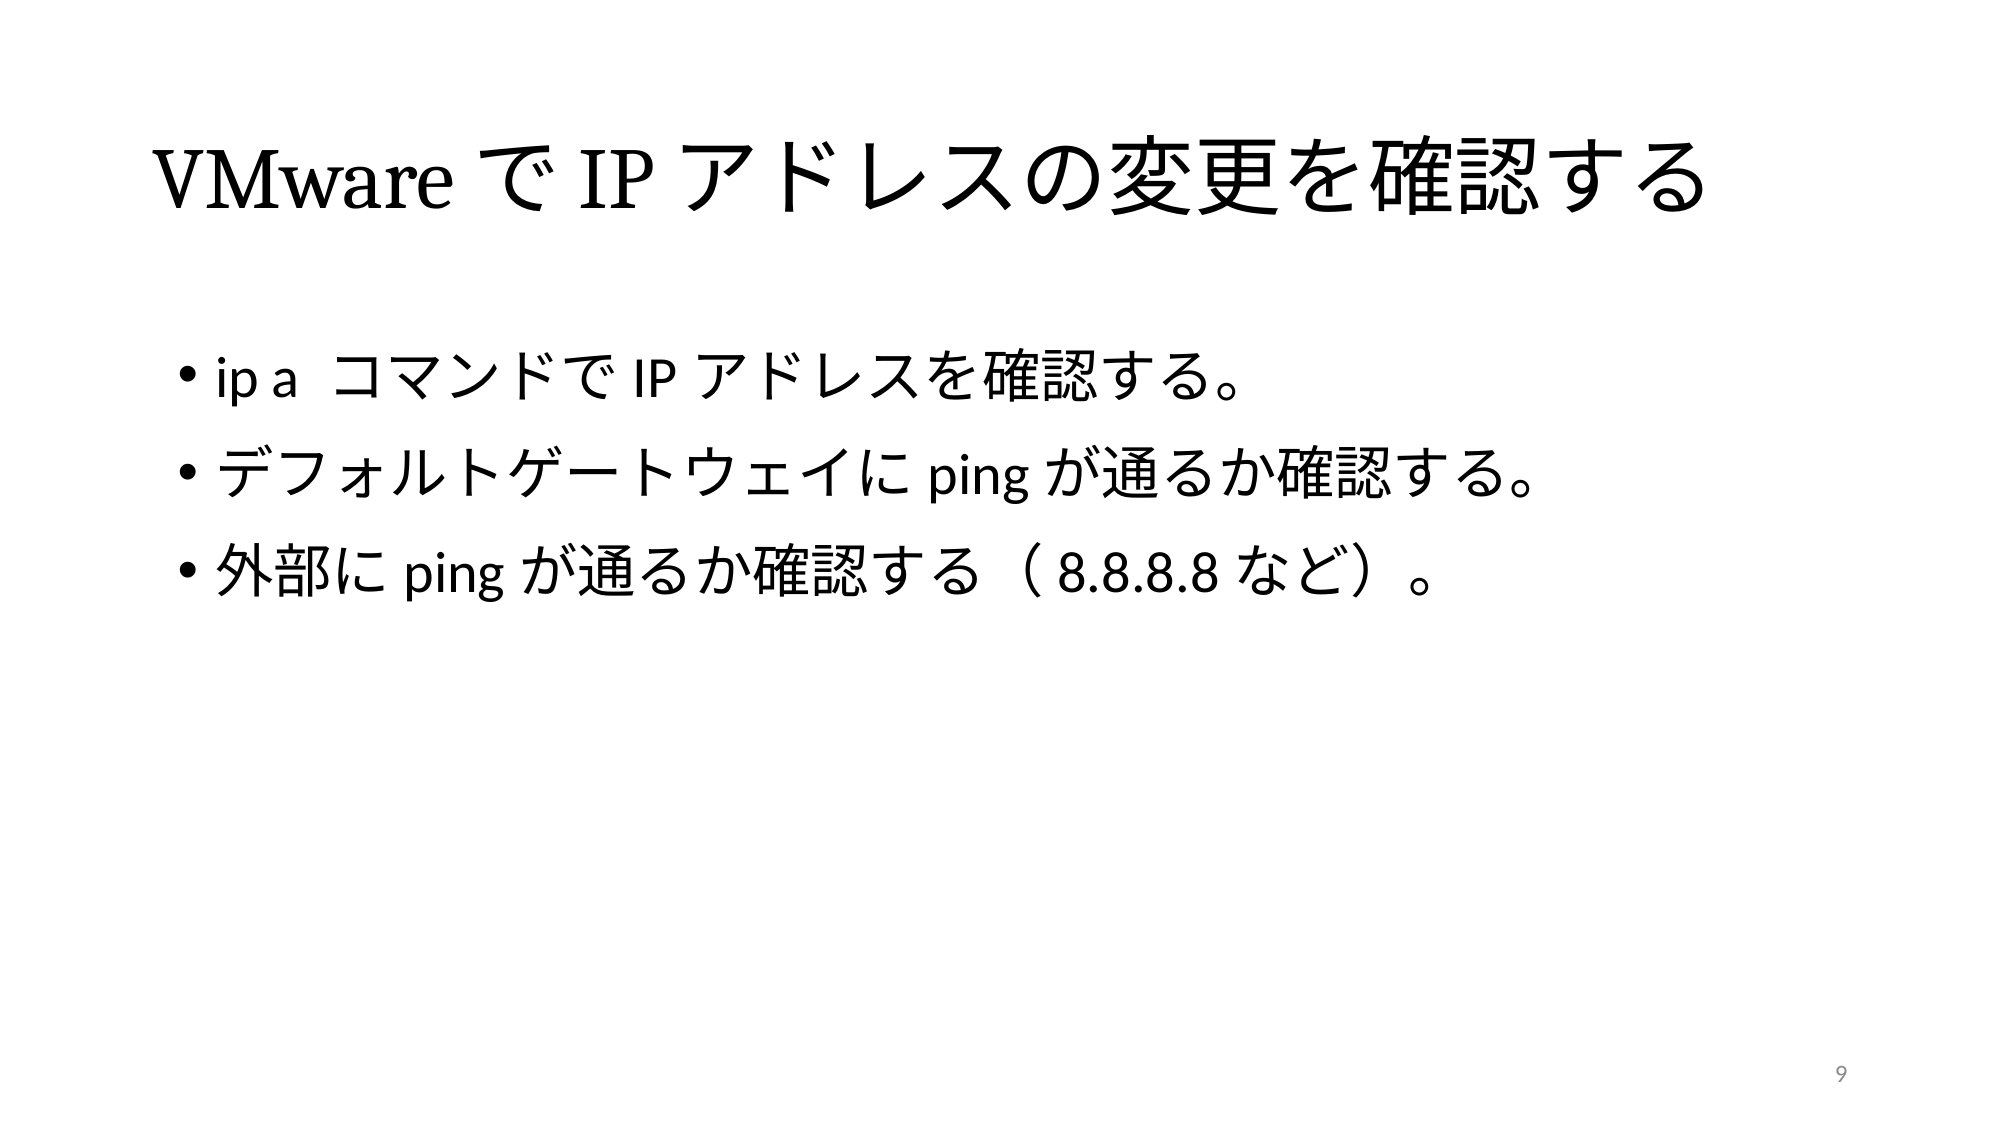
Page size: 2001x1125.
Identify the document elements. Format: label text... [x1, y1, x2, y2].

slide_number 8 [1412, 1042, 1863, 1103]
text_box ip a コマンドでIPアドレスを確認する。 デフォルトゲートウェイにpingが通るか確認する。 外部にpingが通るか確認する（8.8.8.8など）。 [162, 324, 1947, 1039]
title VMwareでIPアドレスの変更を確認する [137, 59, 1863, 278]
